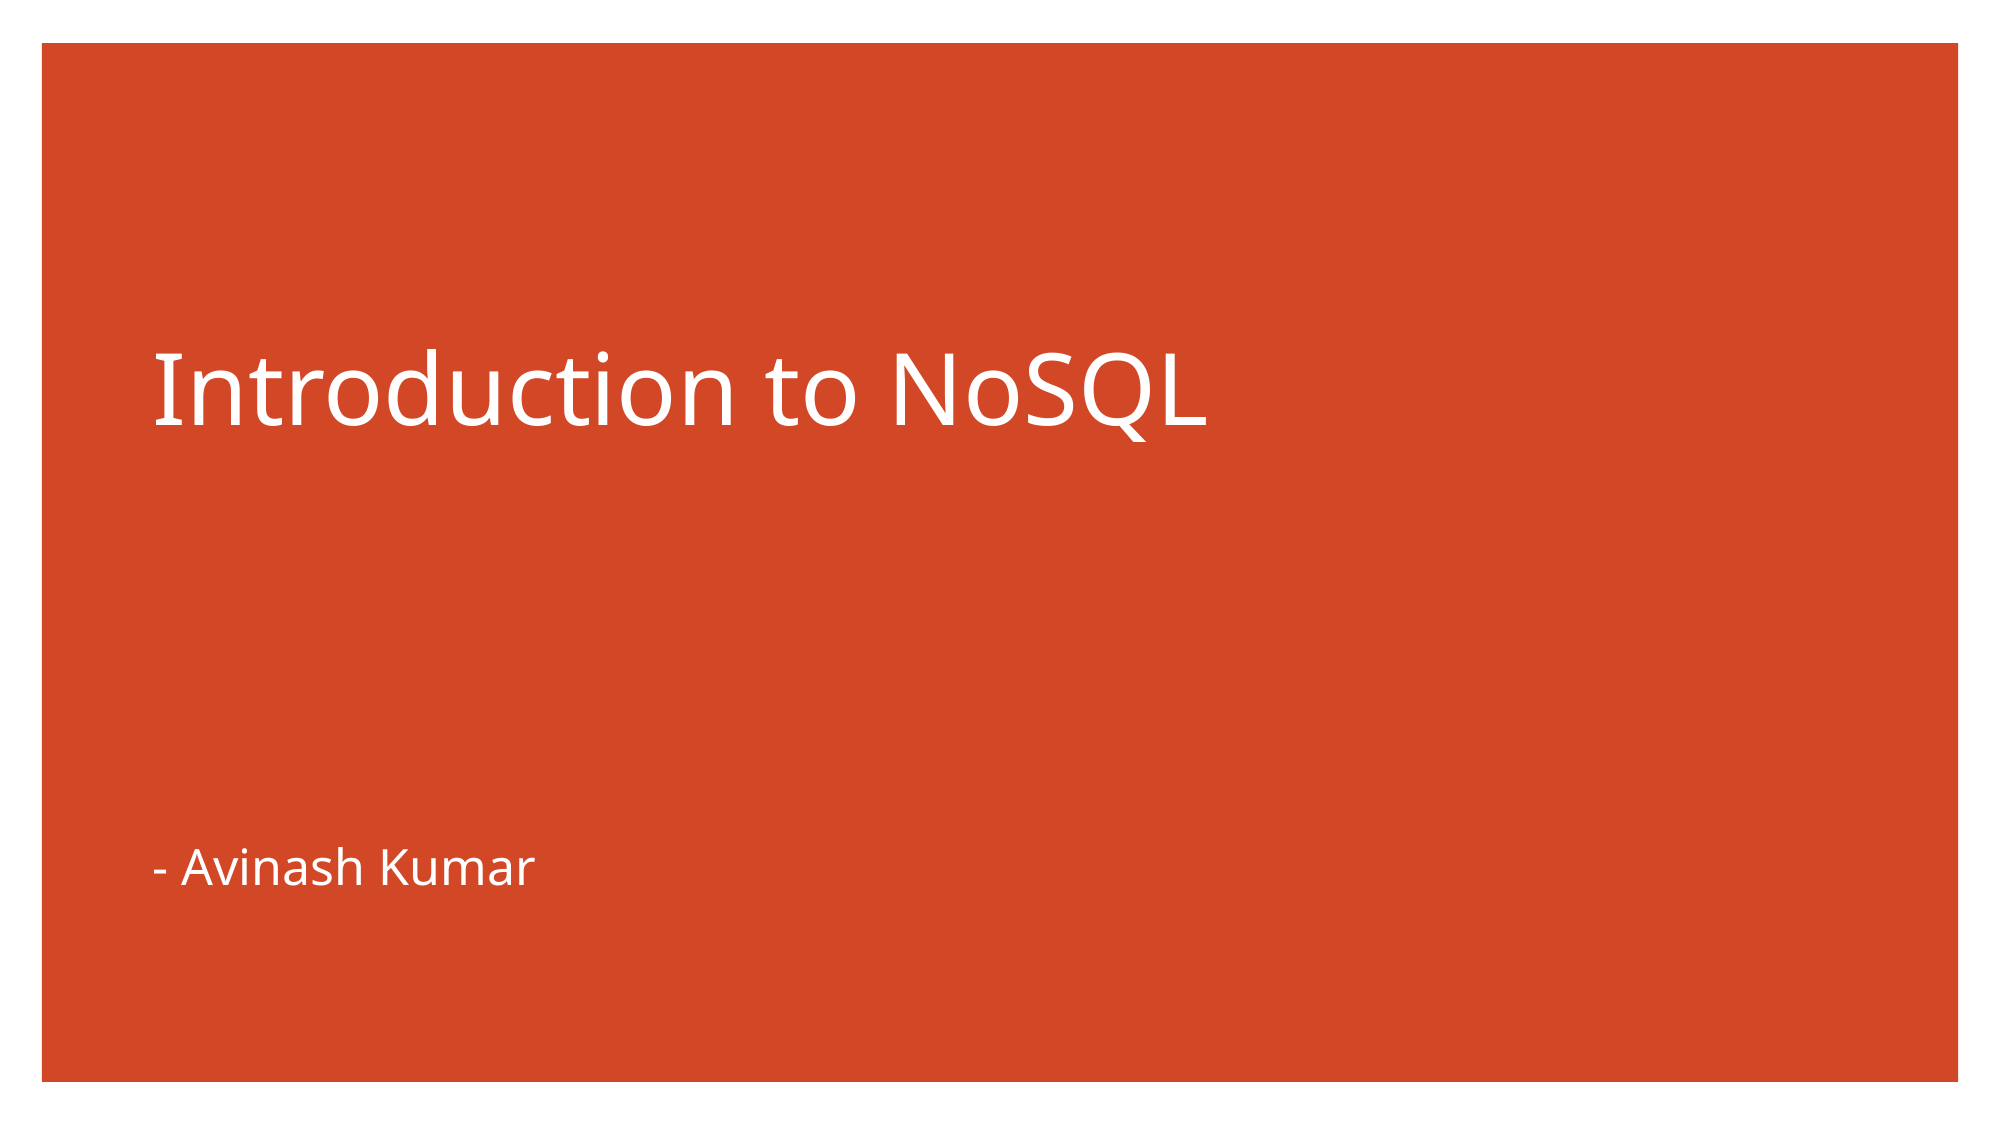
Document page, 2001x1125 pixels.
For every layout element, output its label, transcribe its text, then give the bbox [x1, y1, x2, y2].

title Introduction to NoSQL [137, 190, 1863, 583]
subtitle - Avinash Kumar [137, 790, 1710, 978]
